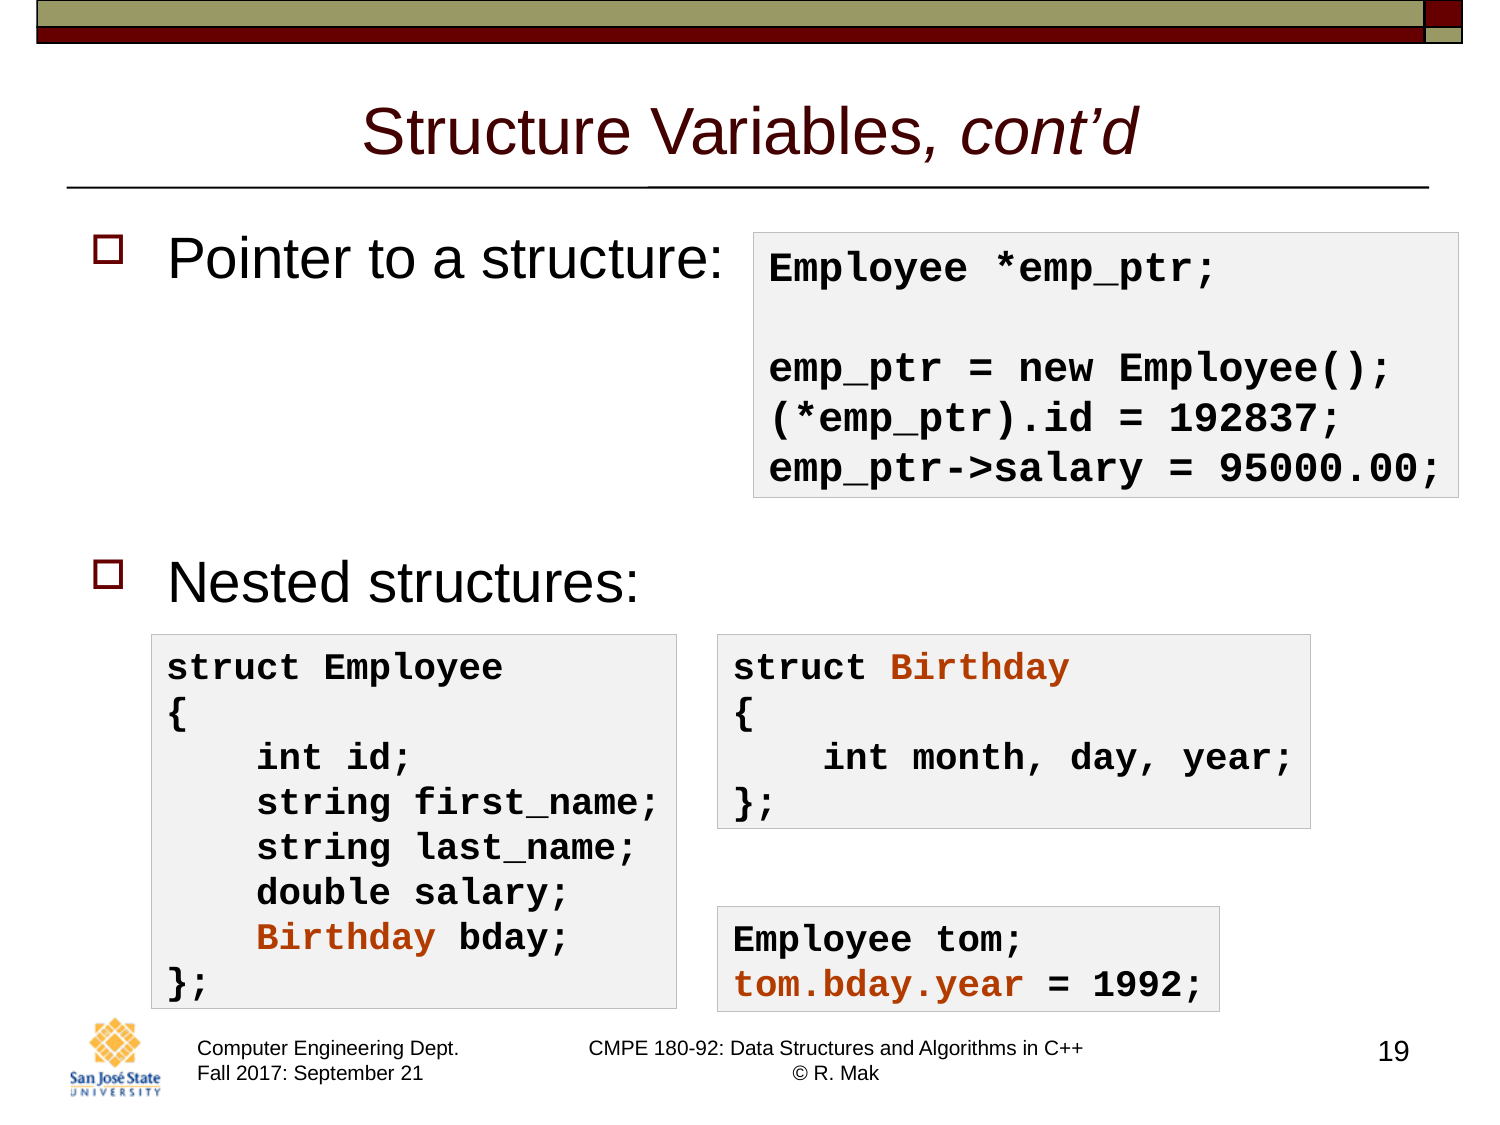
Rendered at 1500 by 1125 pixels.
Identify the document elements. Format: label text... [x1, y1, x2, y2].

text_box struct Employee { int id; string first_name; string last_name; double salary; Birthday bday; }; [151, 634, 677, 1009]
slide_number 19 [1112, 1025, 1425, 1100]
text_box Employee *emp_ptr; emp_ptr = new Employee(); (*emp_ptr).id = 192837; emp_ptr->salary = 95000.00; [753, 232, 1459, 498]
text_box struct Birthday { int month, day, year; }; [717, 634, 1311, 829]
picture [60, 1012, 166, 1112]
title Structure Variables, cont’d [75, 67, 1425, 175]
list Pointer to a structure: Nested structures: [75, 212, 1425, 608]
text_box Employee tom; tom.bday.year = 1992; [717, 906, 1220, 1012]
